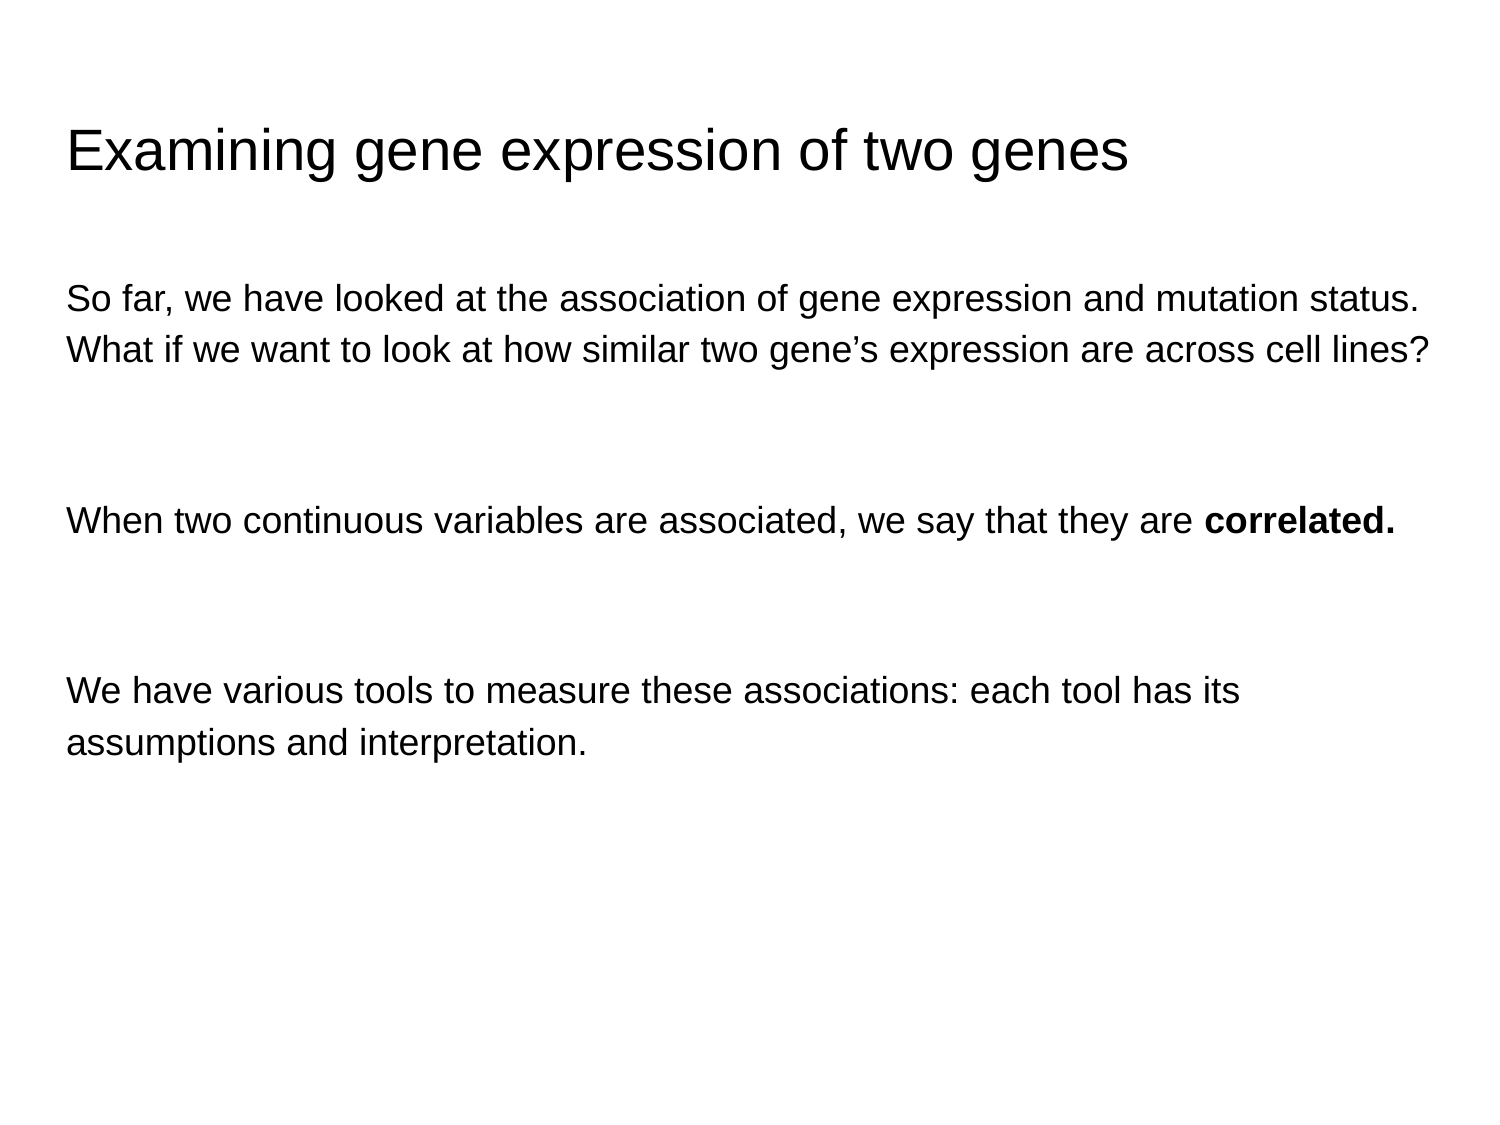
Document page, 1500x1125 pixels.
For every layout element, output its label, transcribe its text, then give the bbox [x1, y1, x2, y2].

list So far, we have looked at the association of gene expression and mutation status. What if we want to look at how similar two gene’s expression are across cell lines? When two continuous variables are associated, we say that they are correlated. We have various tools to measure these associations: each tool has its assumptions and interpretation. [51, 252, 1449, 1000]
title Examining gene expression of two genes [51, 97, 1449, 223]
